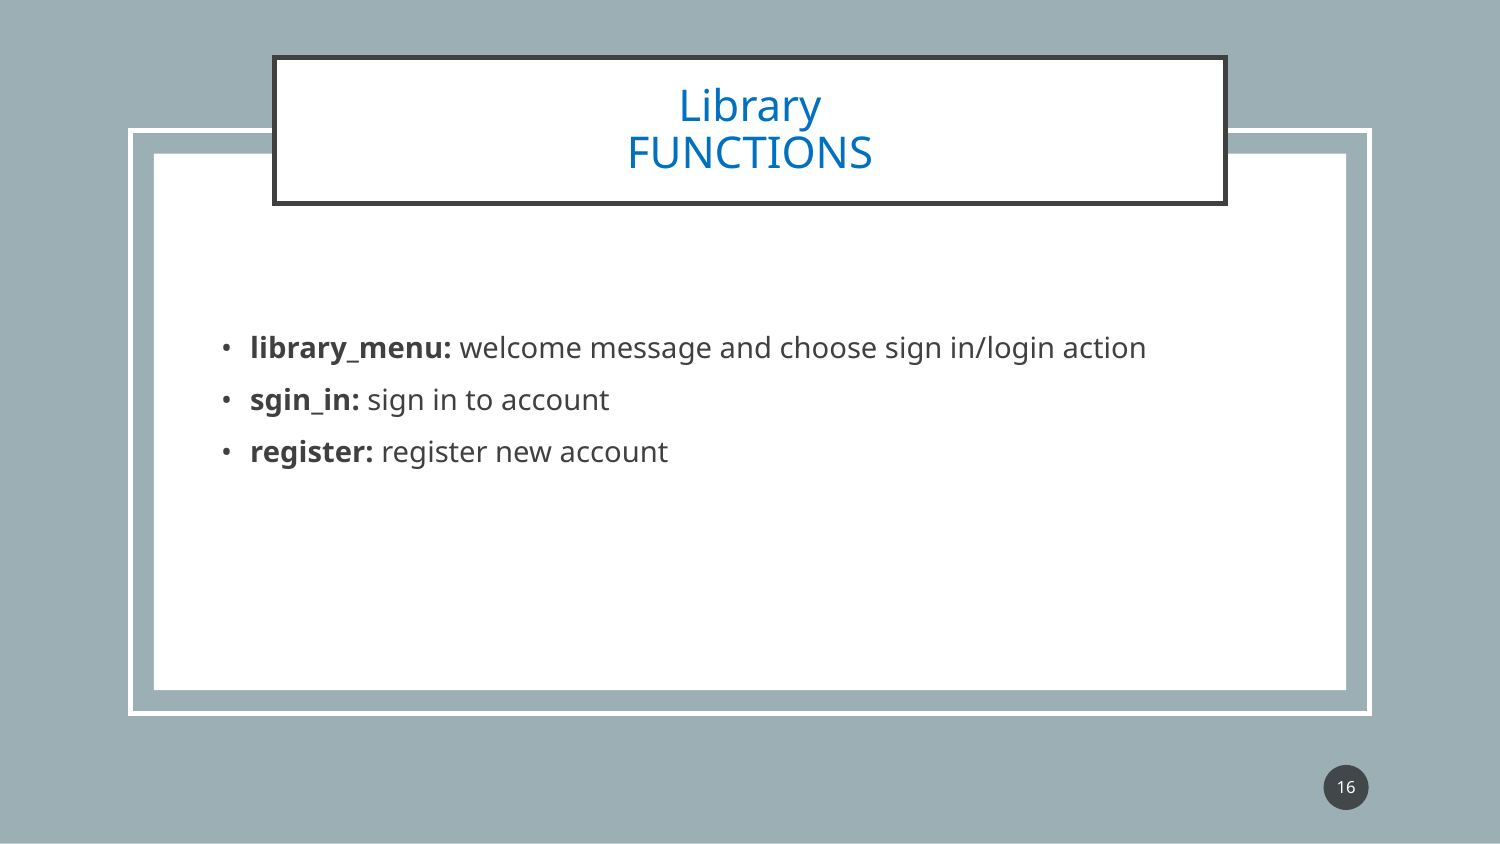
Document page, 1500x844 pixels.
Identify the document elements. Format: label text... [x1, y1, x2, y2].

list library_menu: welcome message and choose sign in/login action sgin_in: sign in to account register: register new account [209, 324, 1291, 679]
text_box [130, 130, 1370, 714]
title Library FUNCTIONS [272, 55, 1228, 206]
slide_number ‹#› [1323, 764, 1369, 810]
text_box [0, 0, 1500, 844]
